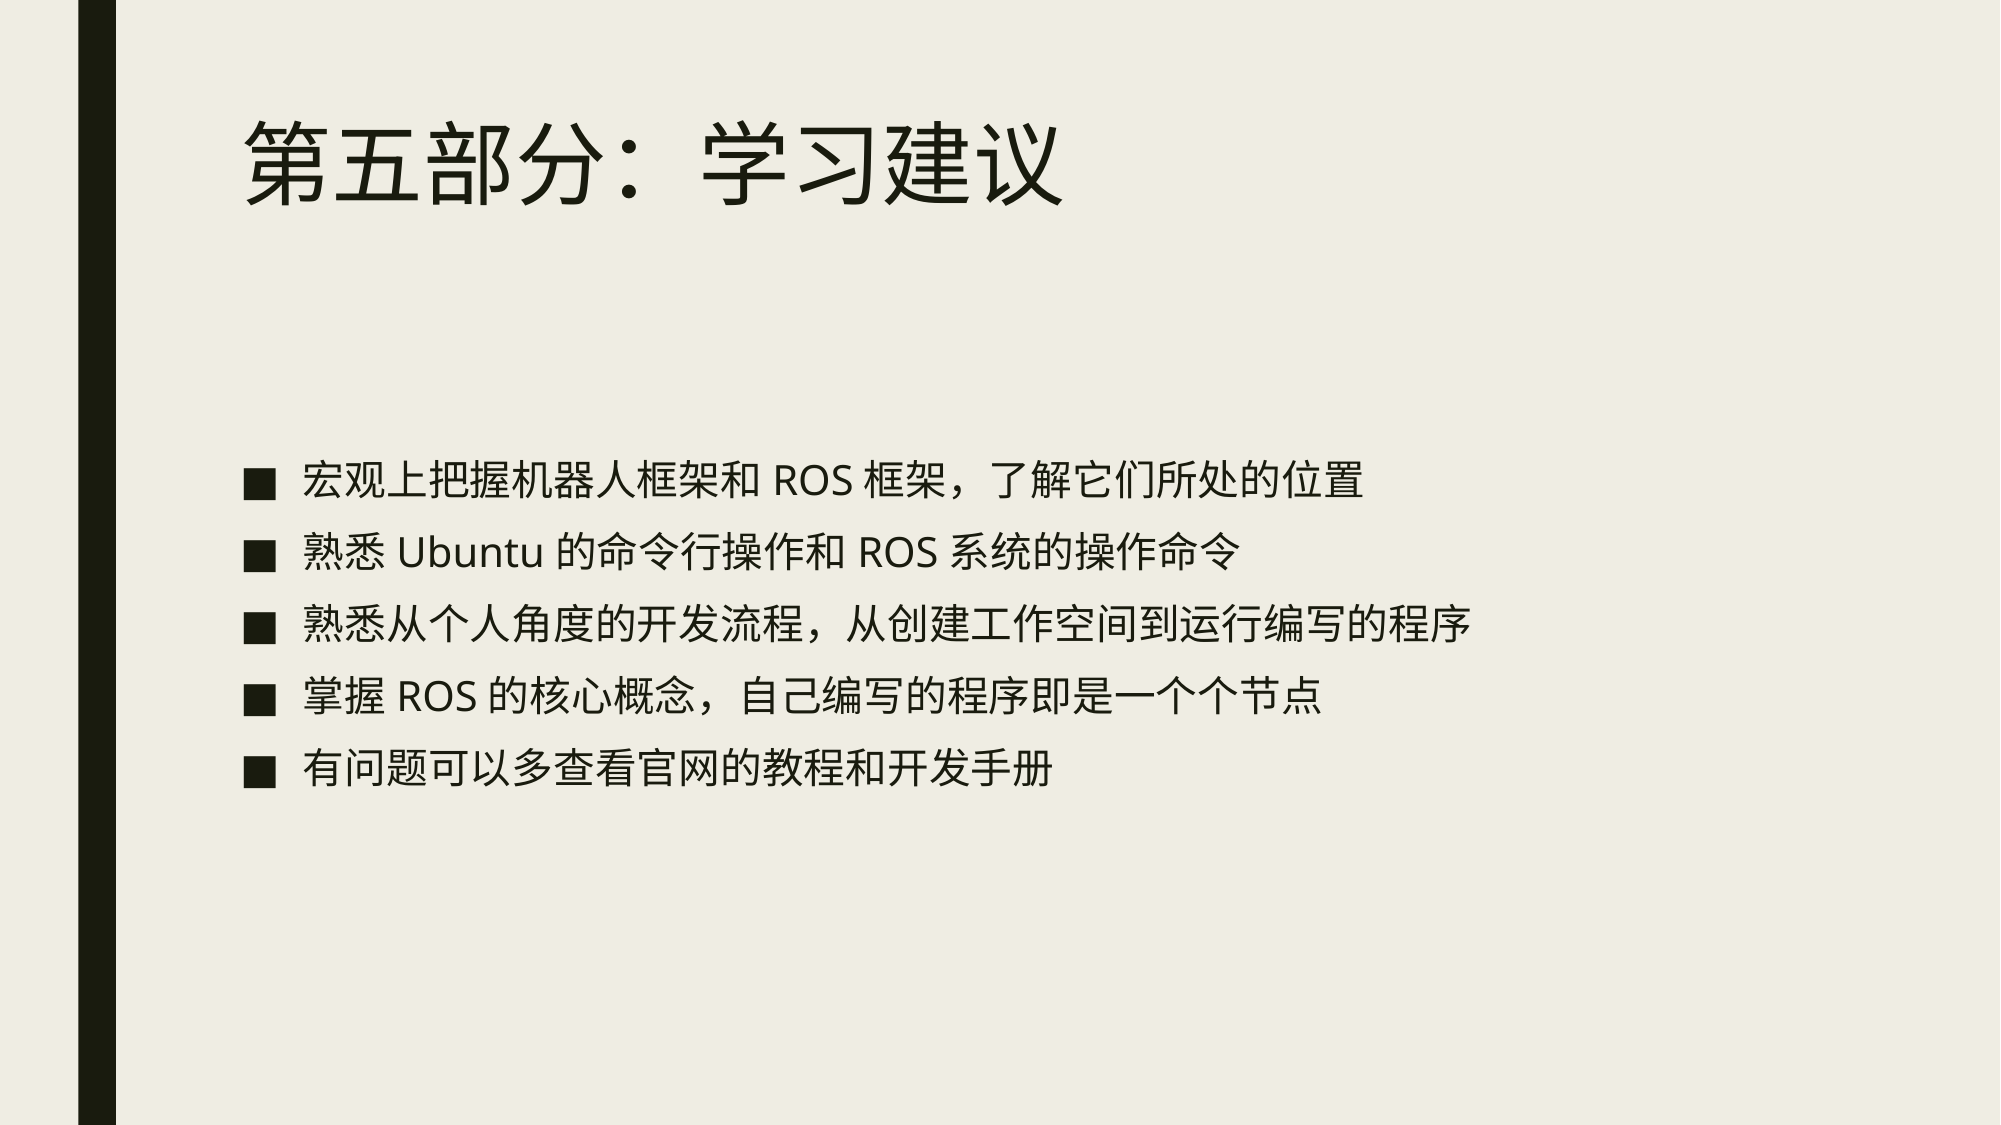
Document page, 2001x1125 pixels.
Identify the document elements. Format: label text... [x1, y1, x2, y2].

list 宏观上把握机器人框架和ROS框架，了解它们所处的位置 熟悉Ubuntu的命令行操作和ROS系统的操作命令 熟悉从个人角度的开发流程，从创建工作空间到运行编写的程序 掌握ROS的核心概念，自己编写的程序即是一个个节点 有问题可以多查看官网的教程和开发手册 [225, 375, 1800, 963]
title 第五部分：学习建议 [225, 112, 1800, 357]
